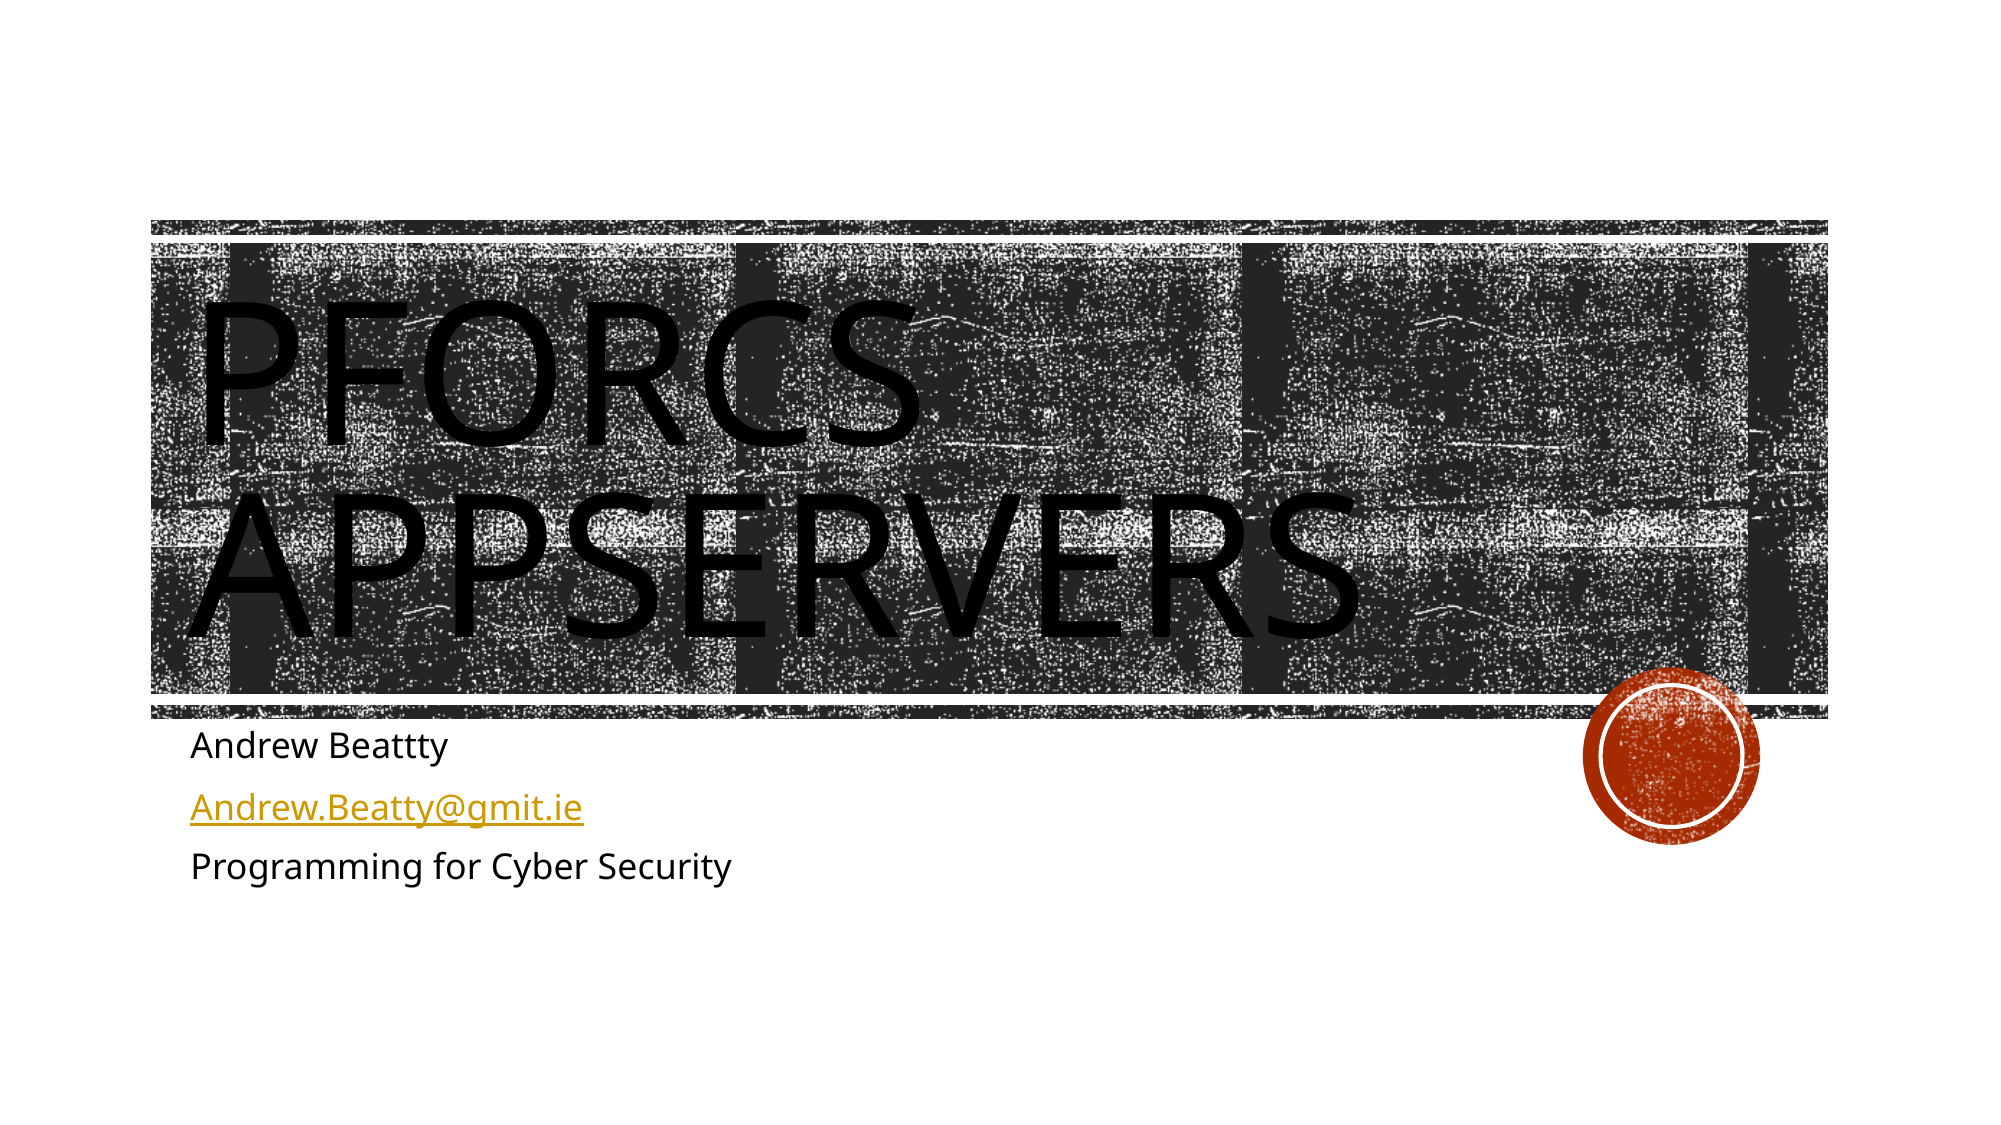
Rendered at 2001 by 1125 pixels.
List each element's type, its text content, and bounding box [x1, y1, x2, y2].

subtitle Andrew Beattty Andrew.Beatty@gmit.ie Programming for Cyber Security [175, 720, 1470, 896]
title PFORCS appServers [172, 234, 1808, 733]
